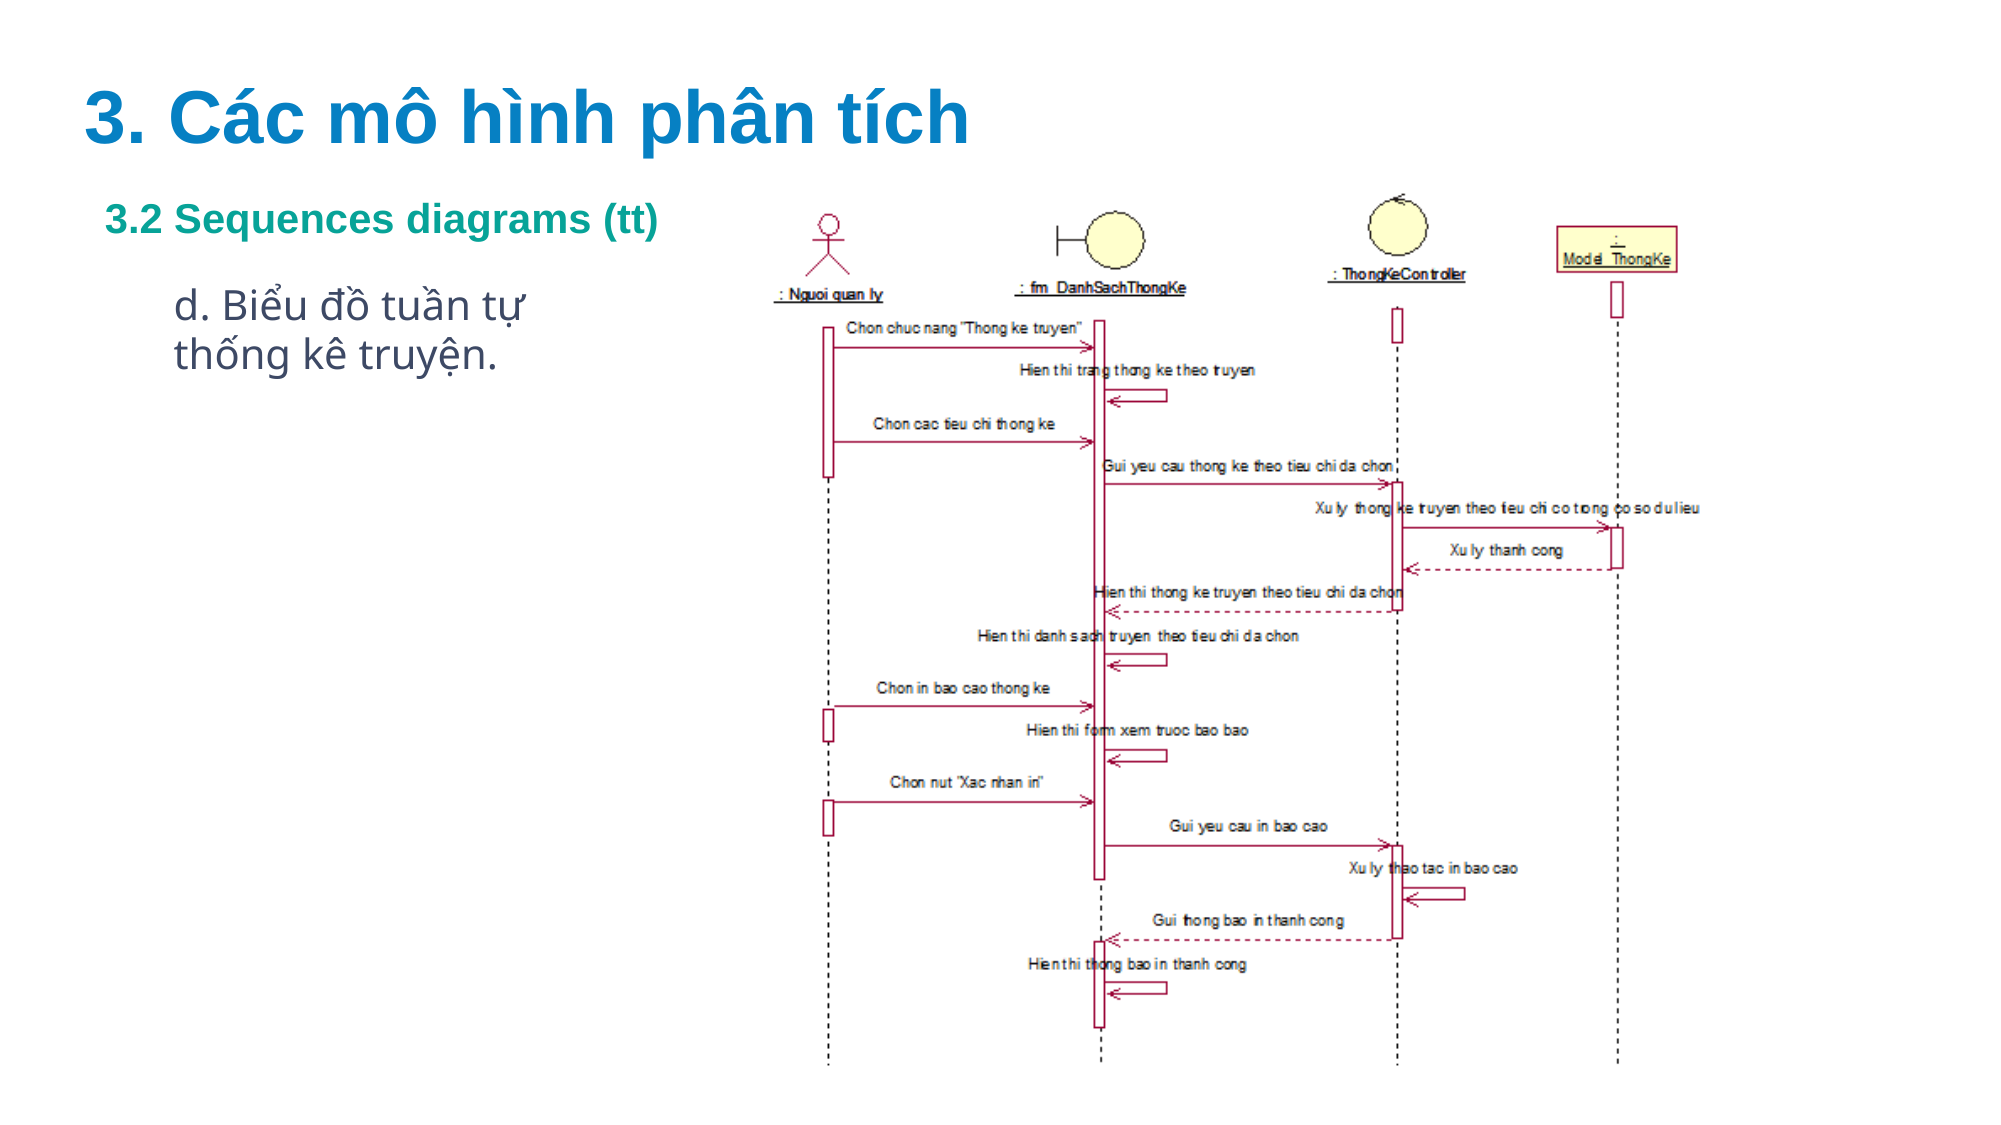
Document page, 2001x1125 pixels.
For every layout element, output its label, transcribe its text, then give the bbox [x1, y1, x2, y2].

picture [769, 189, 1715, 1091]
text_box d. Biểu đồ tuần tự thống kê truyện. [0, 263, 558, 629]
text_box 3. Các mô hình phân tích [70, 61, 1588, 167]
text_box 3.2 Sequences diagrams (tt) [89, 189, 769, 244]
